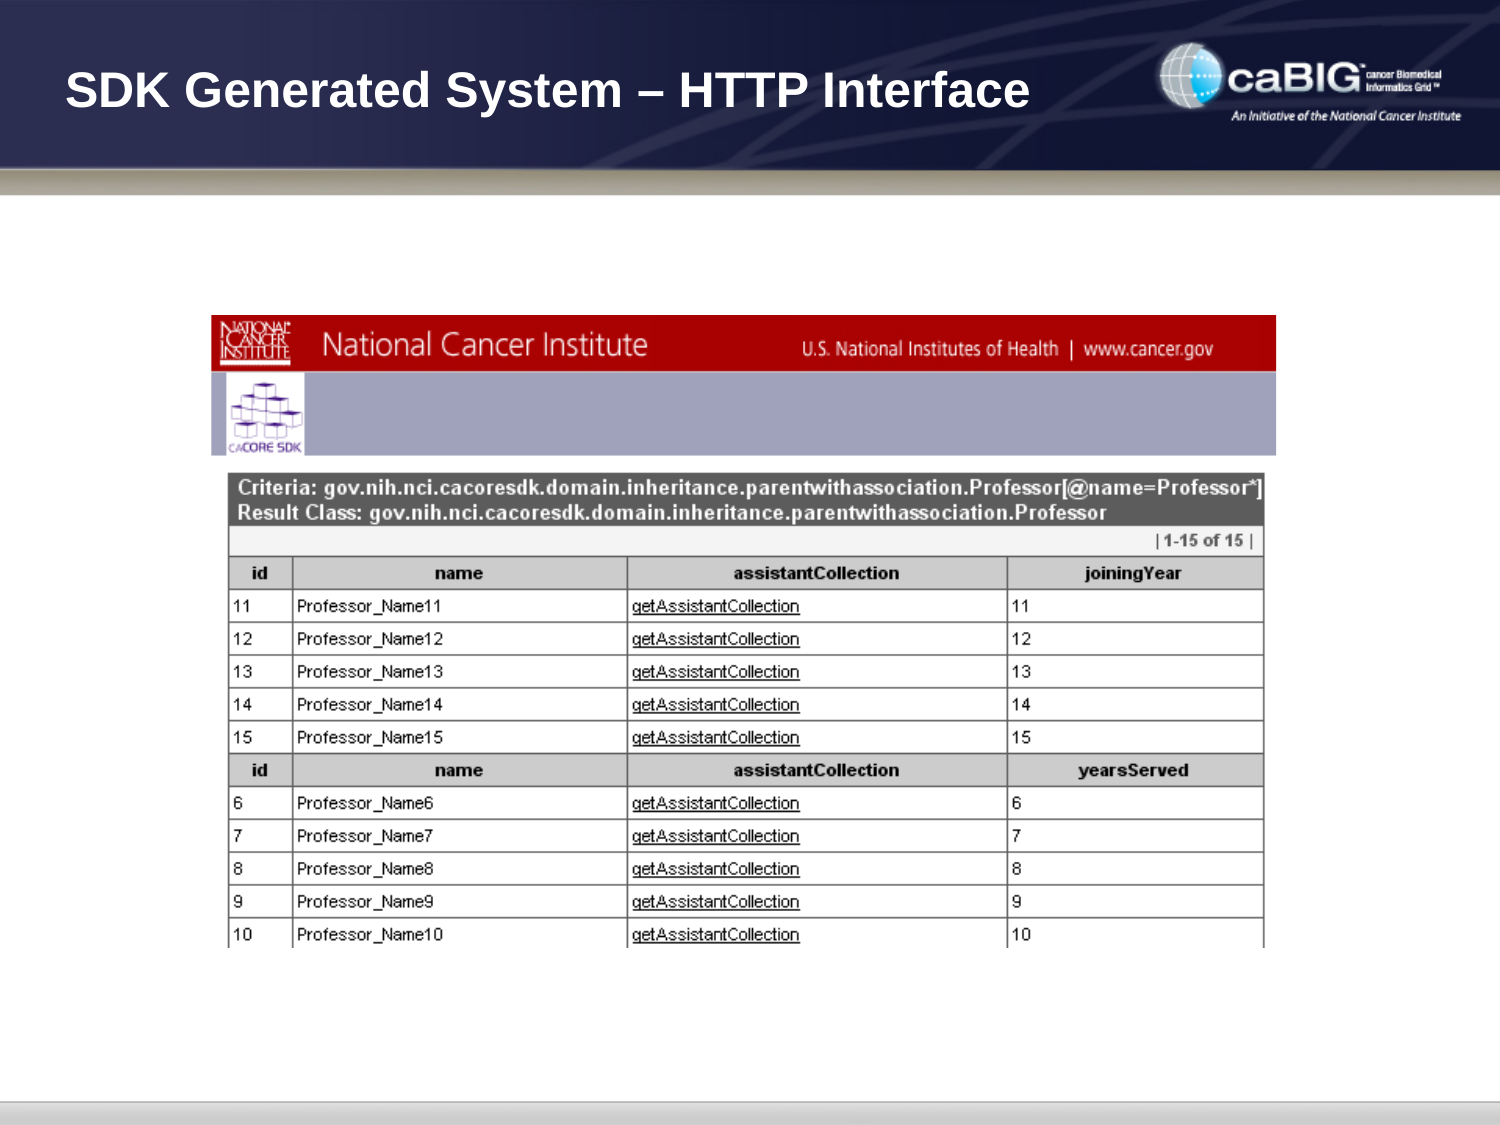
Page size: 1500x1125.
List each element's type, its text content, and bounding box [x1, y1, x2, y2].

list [211, 314, 1277, 948]
picture [0, 0, 1500, 1125]
title SDK Generated System – HTTP Interface [49, 0, 1176, 176]
